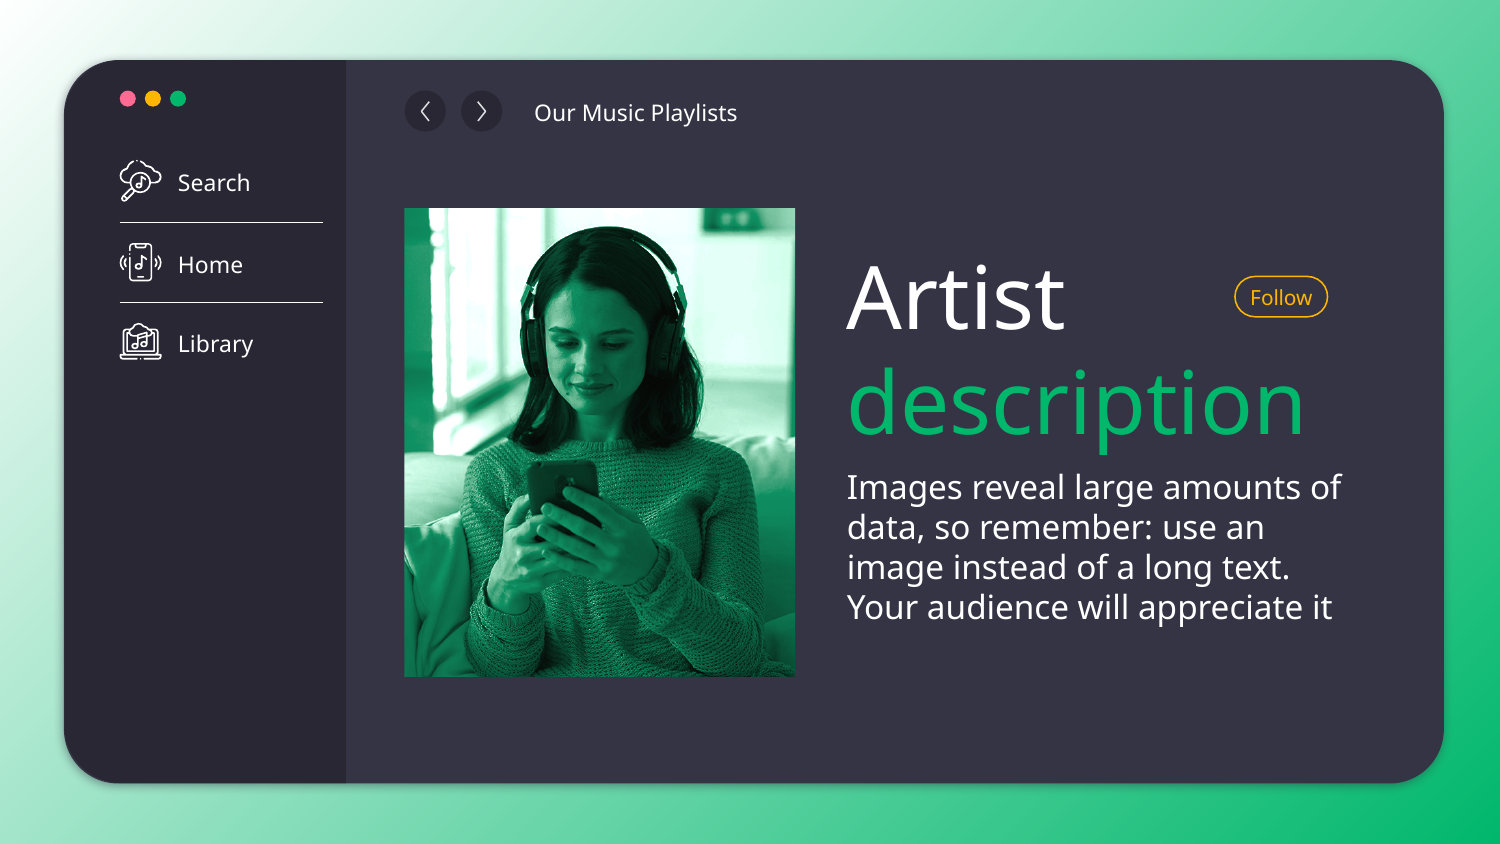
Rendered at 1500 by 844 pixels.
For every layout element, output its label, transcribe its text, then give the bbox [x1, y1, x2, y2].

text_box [118, 90, 324, 360]
text_box Our Music Playlists [534, 99, 799, 123]
text_box Follow [1234, 276, 1328, 317]
subtitle Images reveal large amounts of data, so remember: use an image instead of a long text. Your audience will appreciate it [831, 466, 1382, 643]
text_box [404, 90, 503, 132]
title Artist description [831, 242, 1382, 452]
picture [404, 208, 796, 678]
